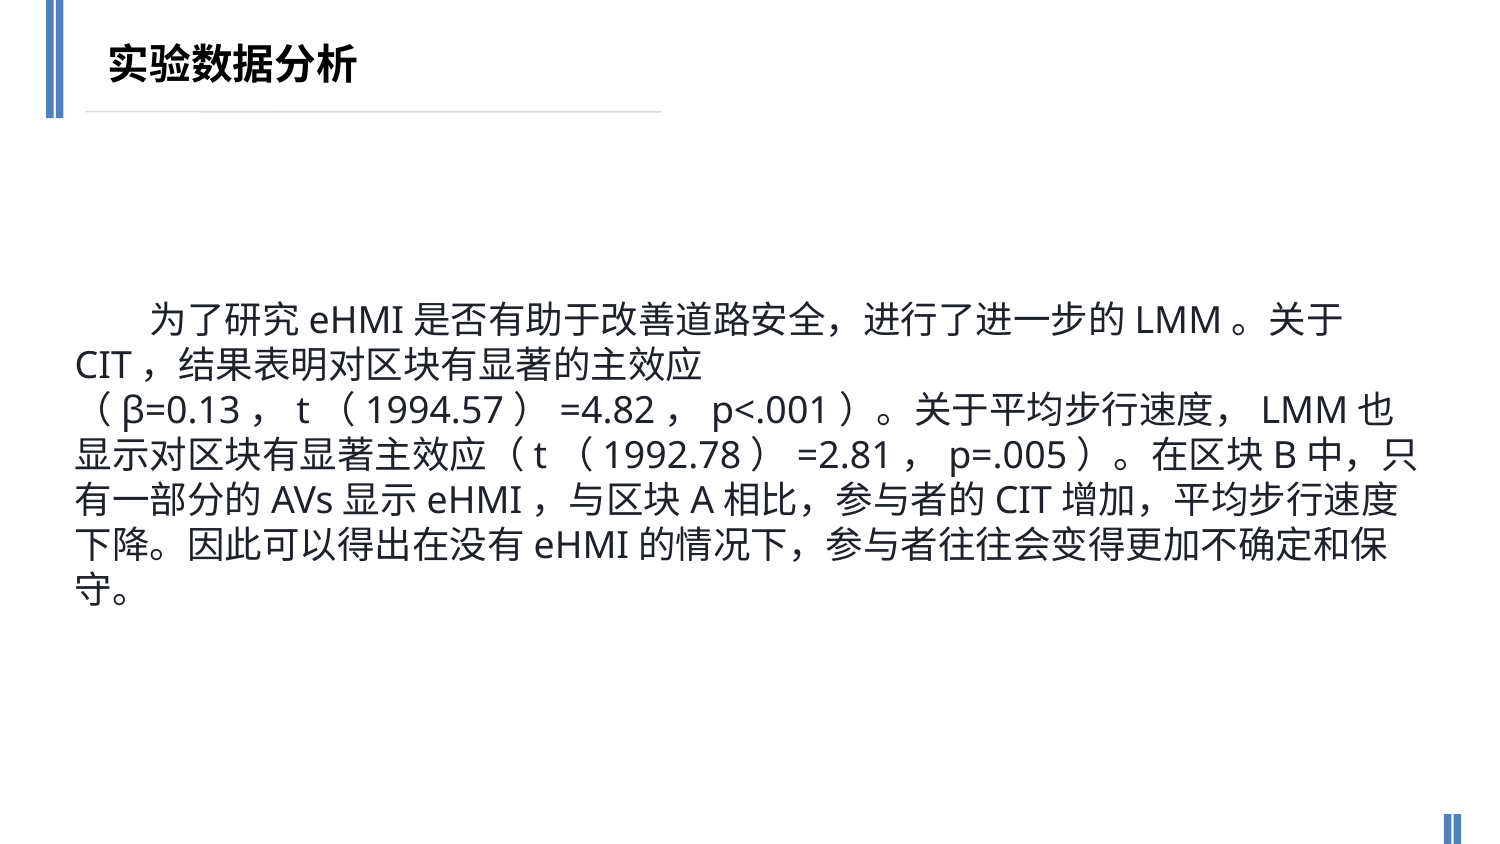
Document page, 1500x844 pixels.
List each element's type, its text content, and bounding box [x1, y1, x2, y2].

text_box 为了研究eHMI是否有助于改善道路安全，进行了进一步的LMM。关于CIT，结果表明对区块有显著的主效应（β=0.13，t（1994.57）=4.82，p<.001）。关于平均步行速度，LMM也显示对区块有显著主效应（t（1992.78）=2.81，p=.005）。在区块B中，只有一部分的AVs显示eHMI，与区块A相比，参与者的CIT增加，平均步行速度下降。因此可以得出在没有eHMI的情况下，参与者往往会变得更加不确定和保守。 [59, 288, 1441, 619]
list 实验数据分析 [92, 30, 395, 107]
